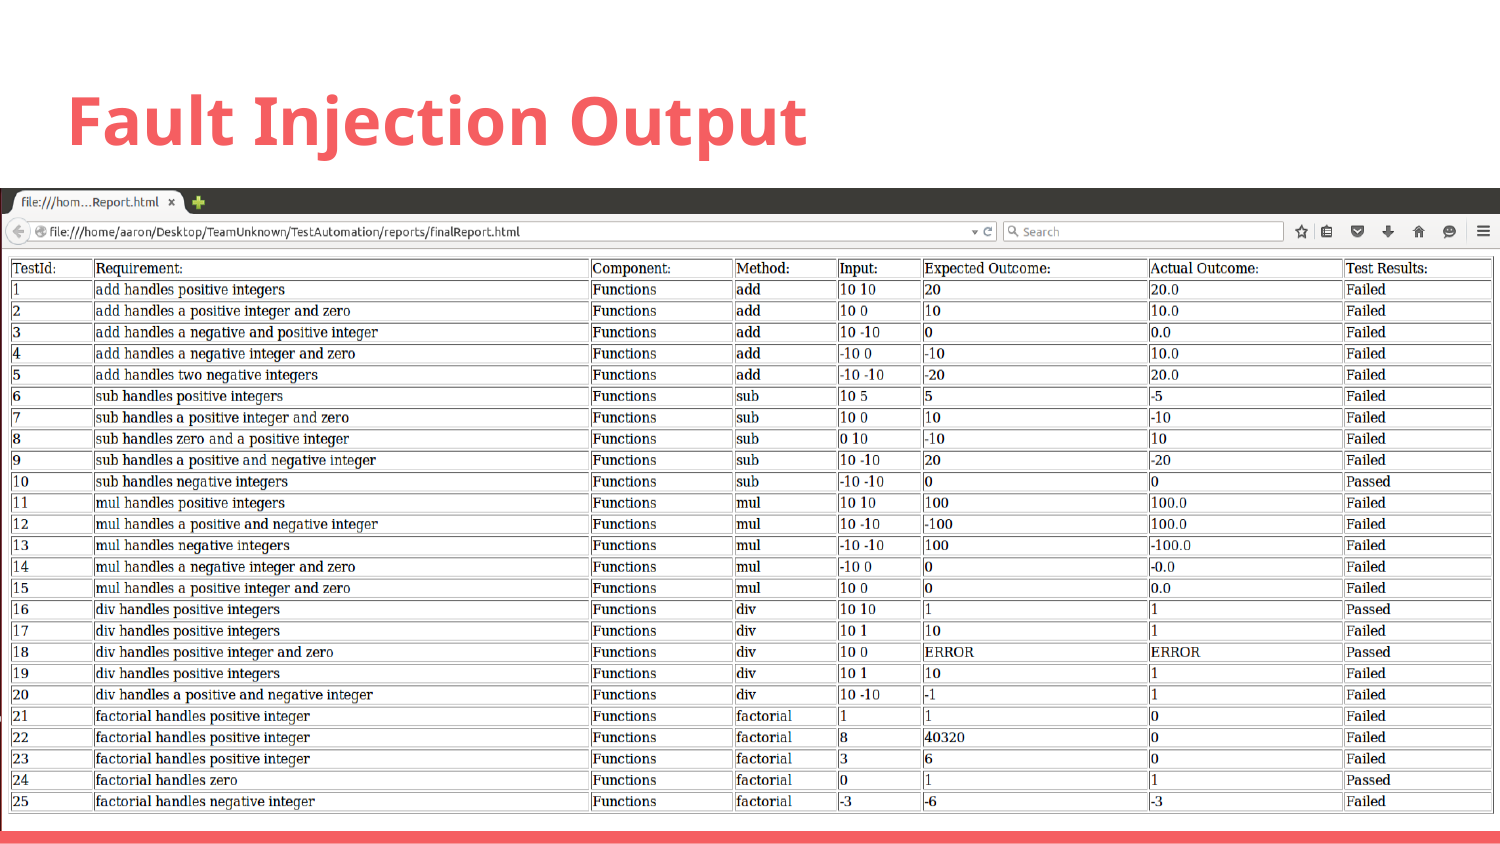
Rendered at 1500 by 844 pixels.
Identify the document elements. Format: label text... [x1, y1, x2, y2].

title Fault Injection Output [51, 64, 1449, 167]
picture [0, 188, 1500, 831]
